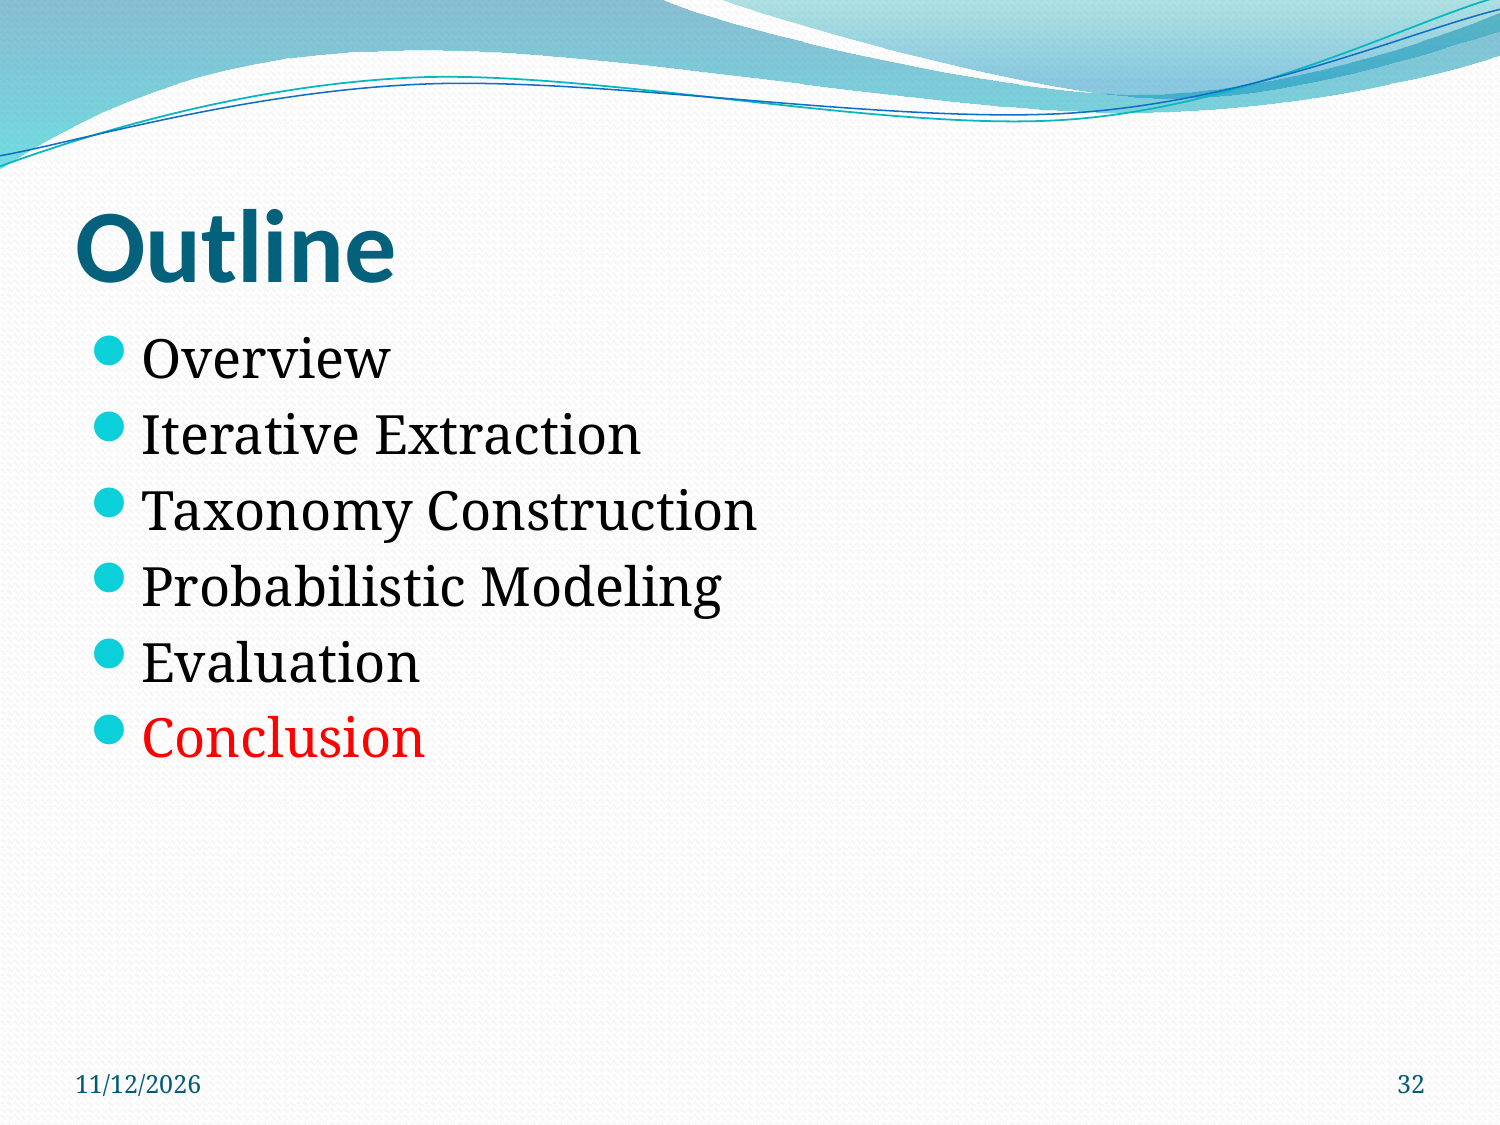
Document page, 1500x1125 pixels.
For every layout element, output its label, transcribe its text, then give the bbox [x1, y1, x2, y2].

list Overview Iterative Extraction Taxonomy Construction Probabilistic Modeling Evaluation Conclusion [75, 317, 1425, 1038]
slide_number 32 [1299, 1042, 1425, 1103]
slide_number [75, 1042, 425, 1103]
title Outline [75, 115, 1425, 303]
